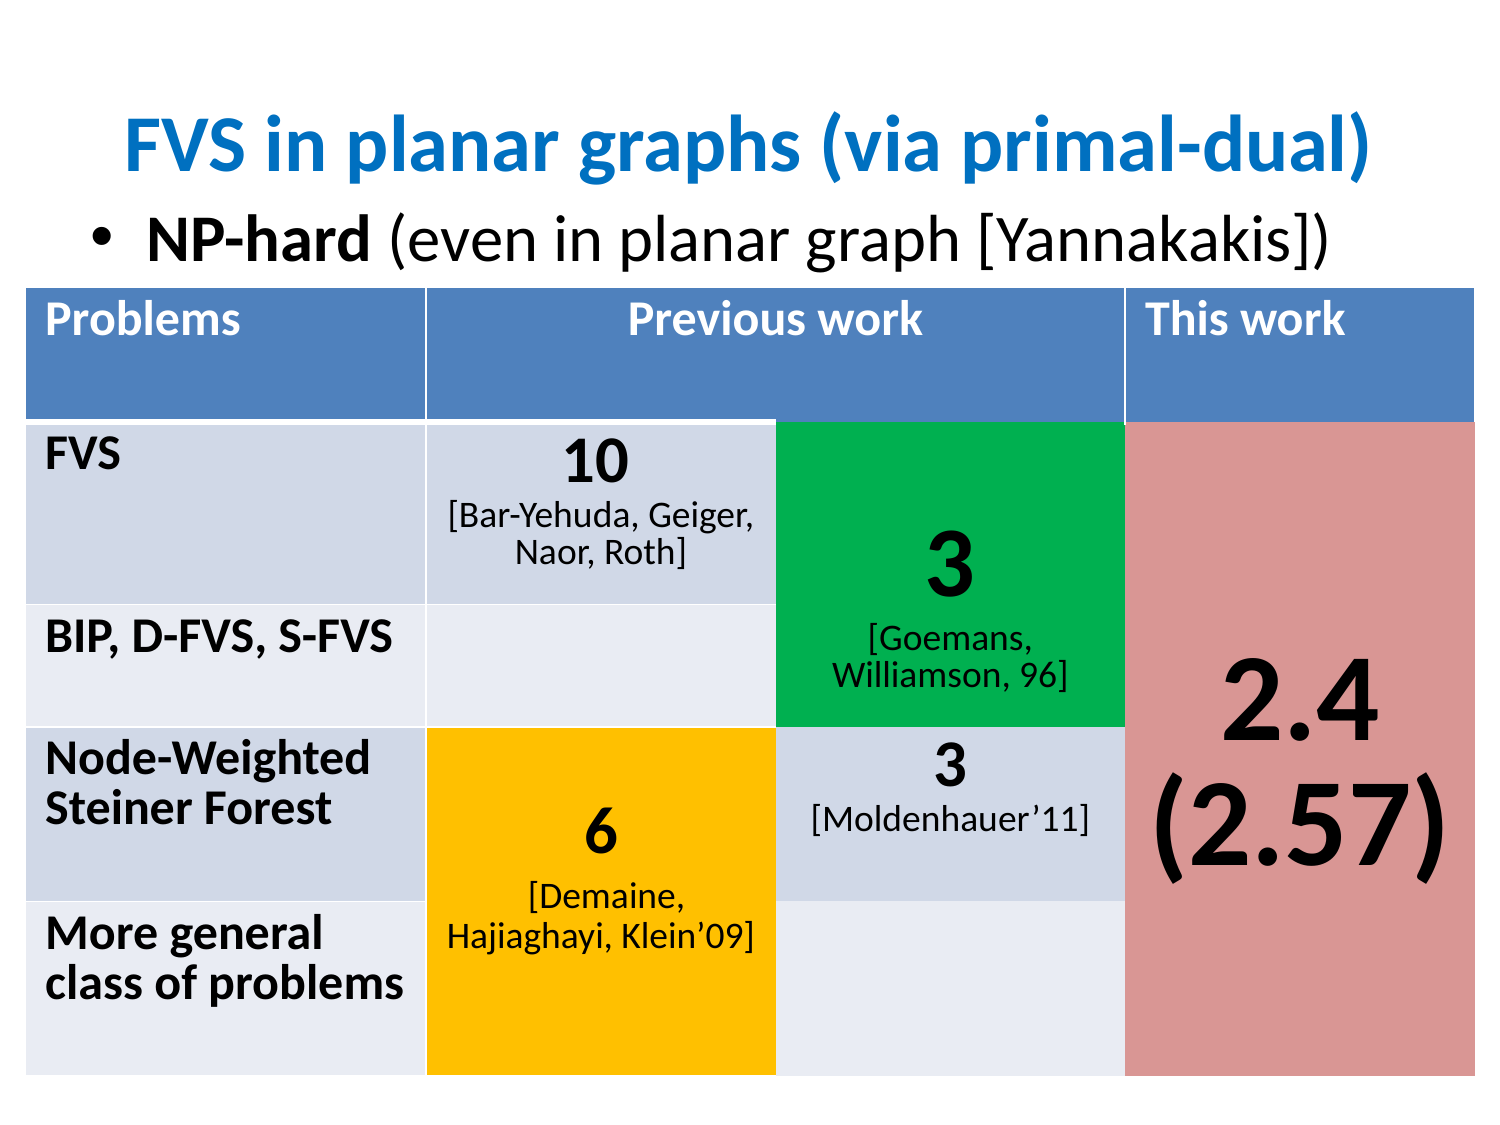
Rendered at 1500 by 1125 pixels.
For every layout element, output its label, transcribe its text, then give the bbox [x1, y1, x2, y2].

title FVS in planar graphs (via primal-dual) [75, 45, 1425, 187]
table_header Previous work [427, 288, 1124, 422]
table_cell 2.4 (2.57) [1125, 422, 1475, 1076]
table_cell 3 [Moldenhauer’11] [776, 727, 1125, 901]
table_cell Node-Weighted Steiner Forest [26, 728, 425, 901]
table_cell [776, 901, 1125, 1076]
table_header Problems [26, 288, 425, 419]
table_cell BIP, D-FVS, S-FVS [26, 605, 425, 726]
table_header This work [1126, 288, 1474, 422]
table_cell [427, 605, 776, 726]
list NP-hard (even in planar graph [Yannakakis]) [75, 187, 1425, 287]
table_cell 3 [Goemans, Williamson, 96] [776, 422, 1125, 727]
table_cell FVS [26, 425, 425, 604]
table_cell 6 [Demaine, Hajiaghayi, Klein’09] [427, 728, 776, 1075]
table_cell More general class of problems [26, 902, 425, 1075]
table_cell 10 [Bar-Yehuda, Geiger, Naor, Roth] [427, 425, 776, 604]
